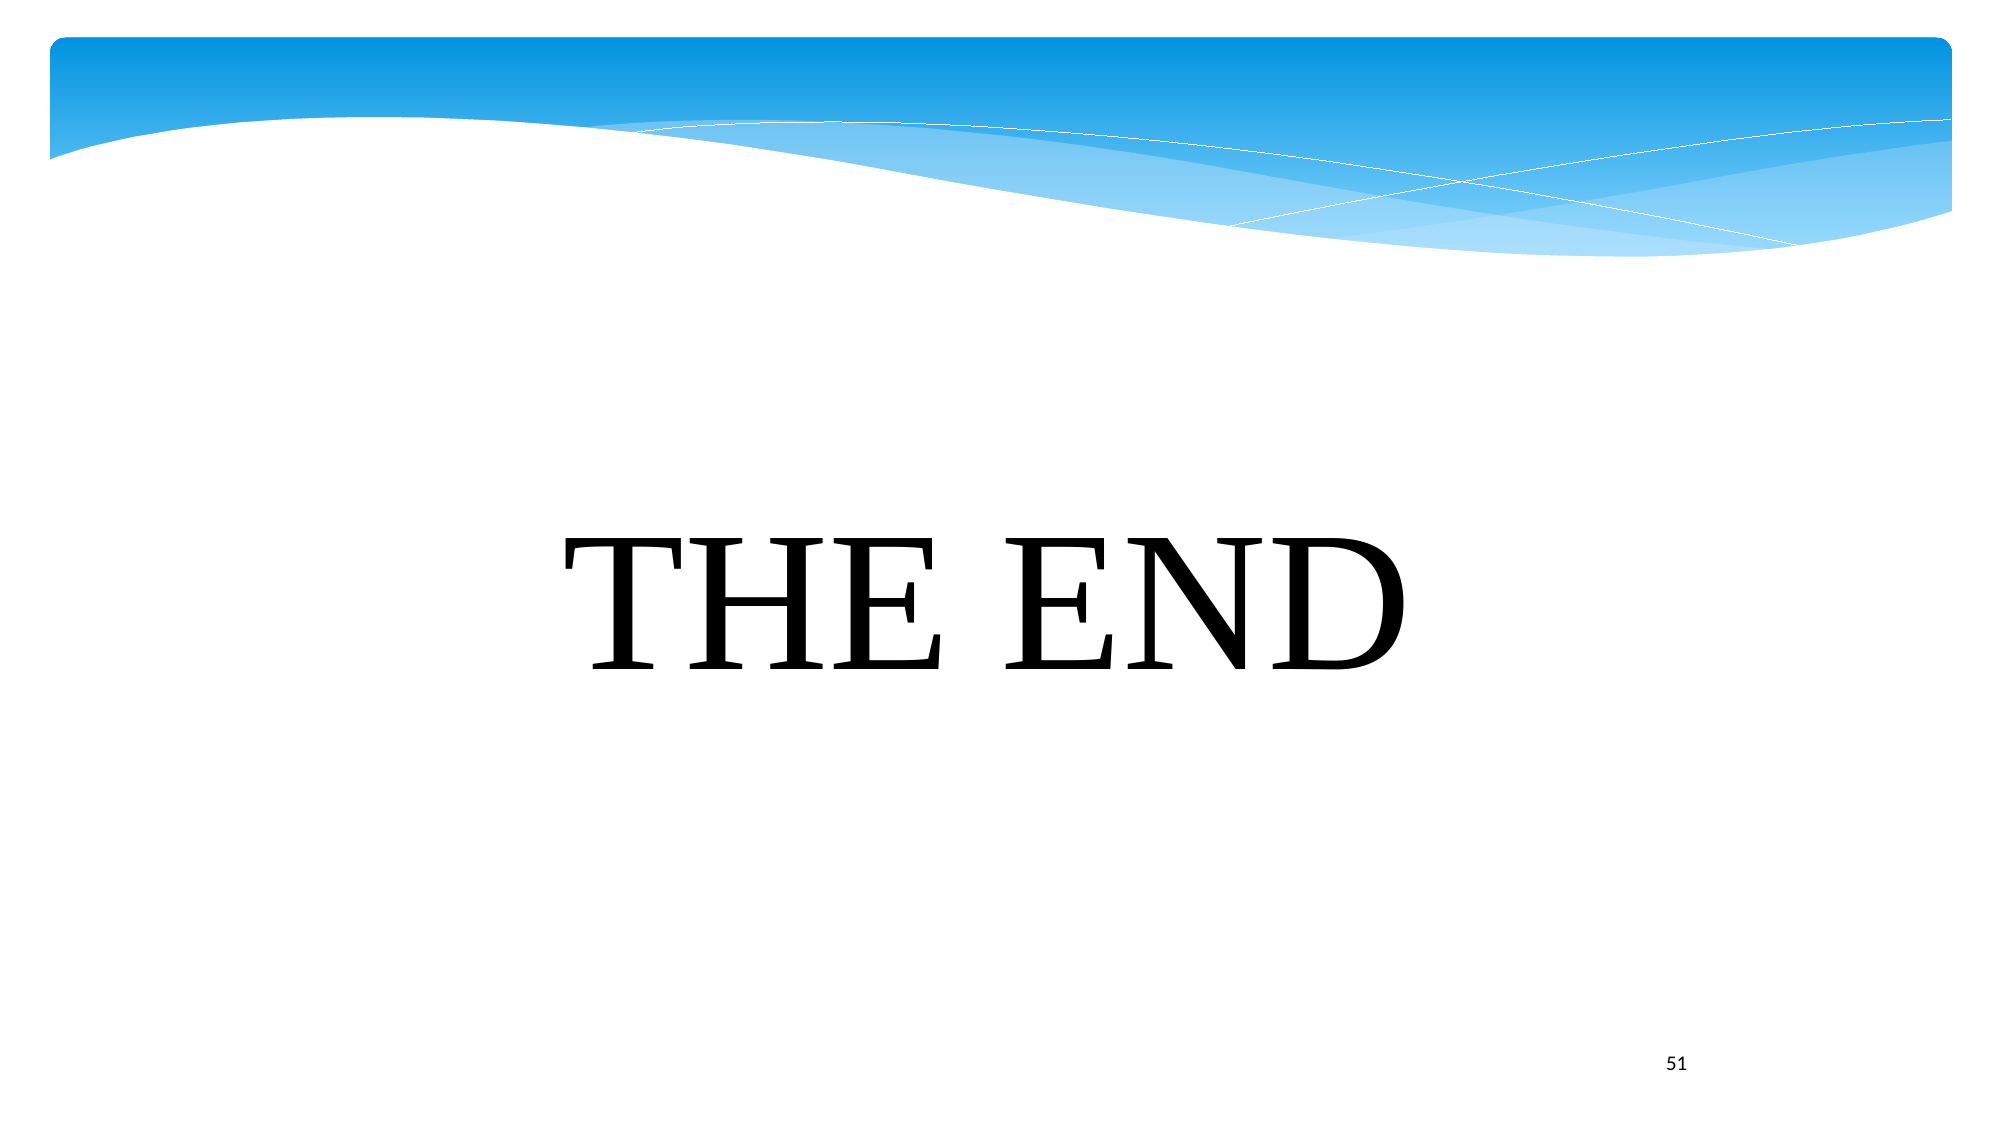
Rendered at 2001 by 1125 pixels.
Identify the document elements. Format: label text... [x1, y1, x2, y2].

text_box 51 [1651, 1042, 1744, 1103]
text_box THE END [487, 299, 1488, 880]
